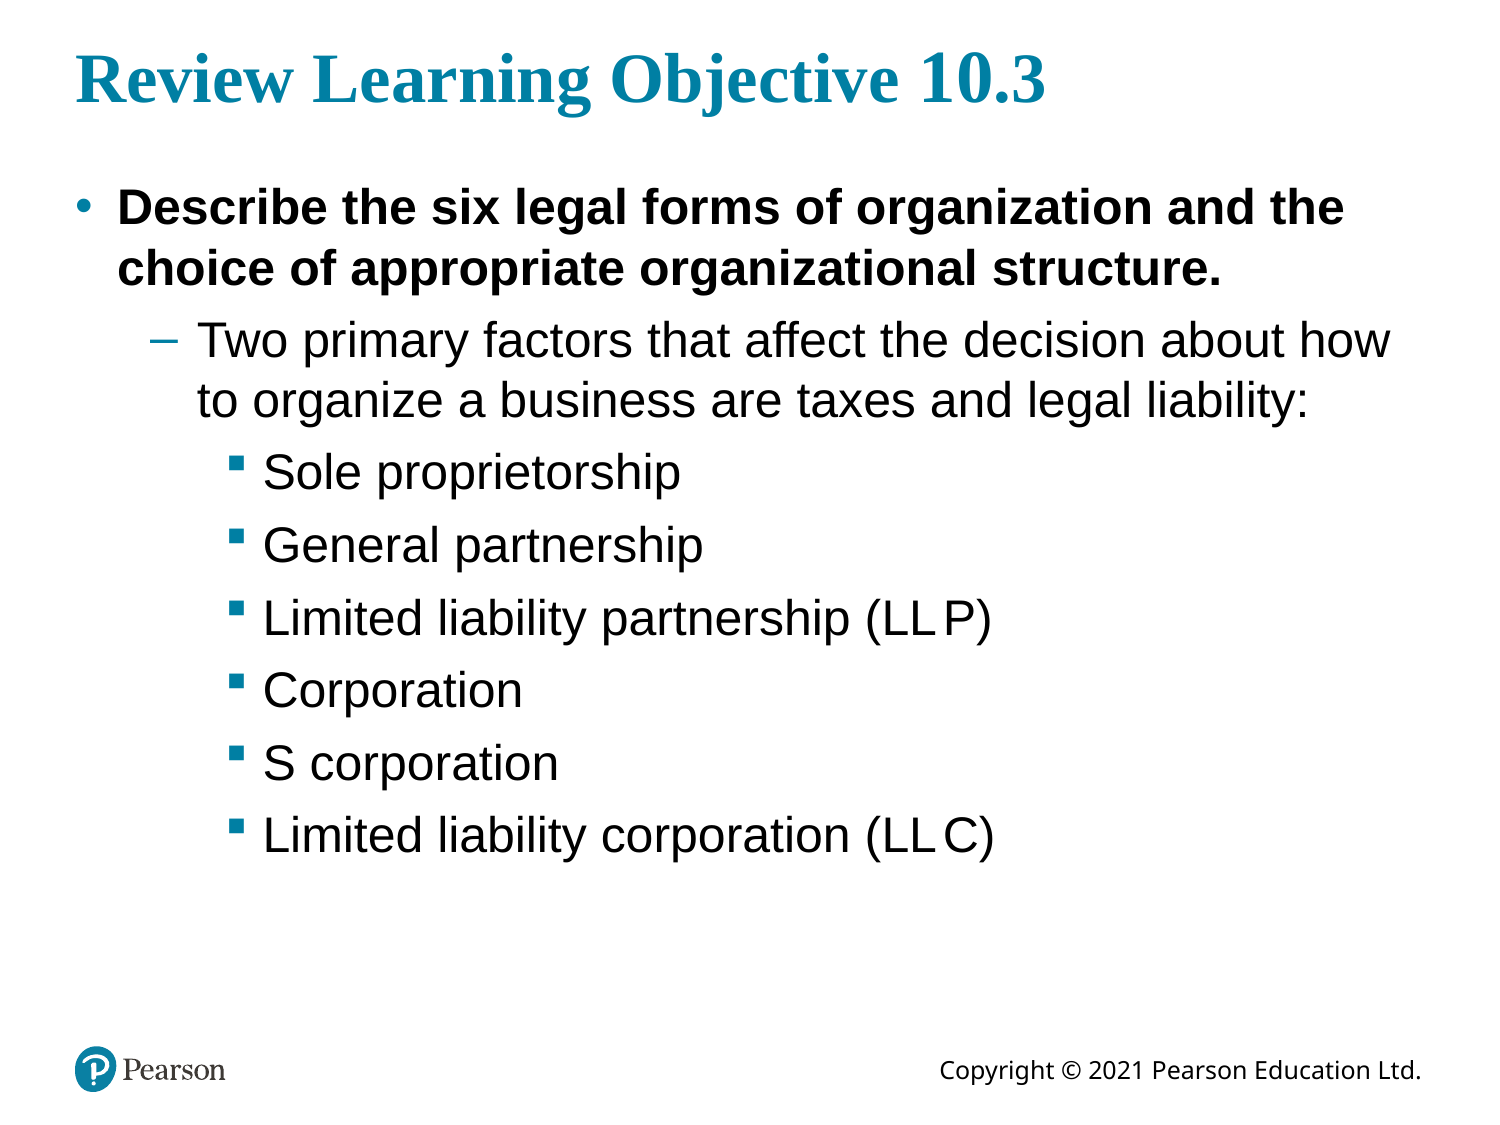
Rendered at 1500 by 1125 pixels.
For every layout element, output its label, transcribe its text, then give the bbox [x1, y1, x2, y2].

list Describe the six legal forms of organization and the choice of appropriate organizational structure. Two primary factors that affect the decision about how to organize a business are taxes and legal liability: Sole proprietorship General partnership Limited liability partnership (L L P) Corporation S corporation Limited liability corporation (L L C) [75, 174, 1425, 888]
title Review Learning Objective 10.3 [75, 39, 1425, 118]
